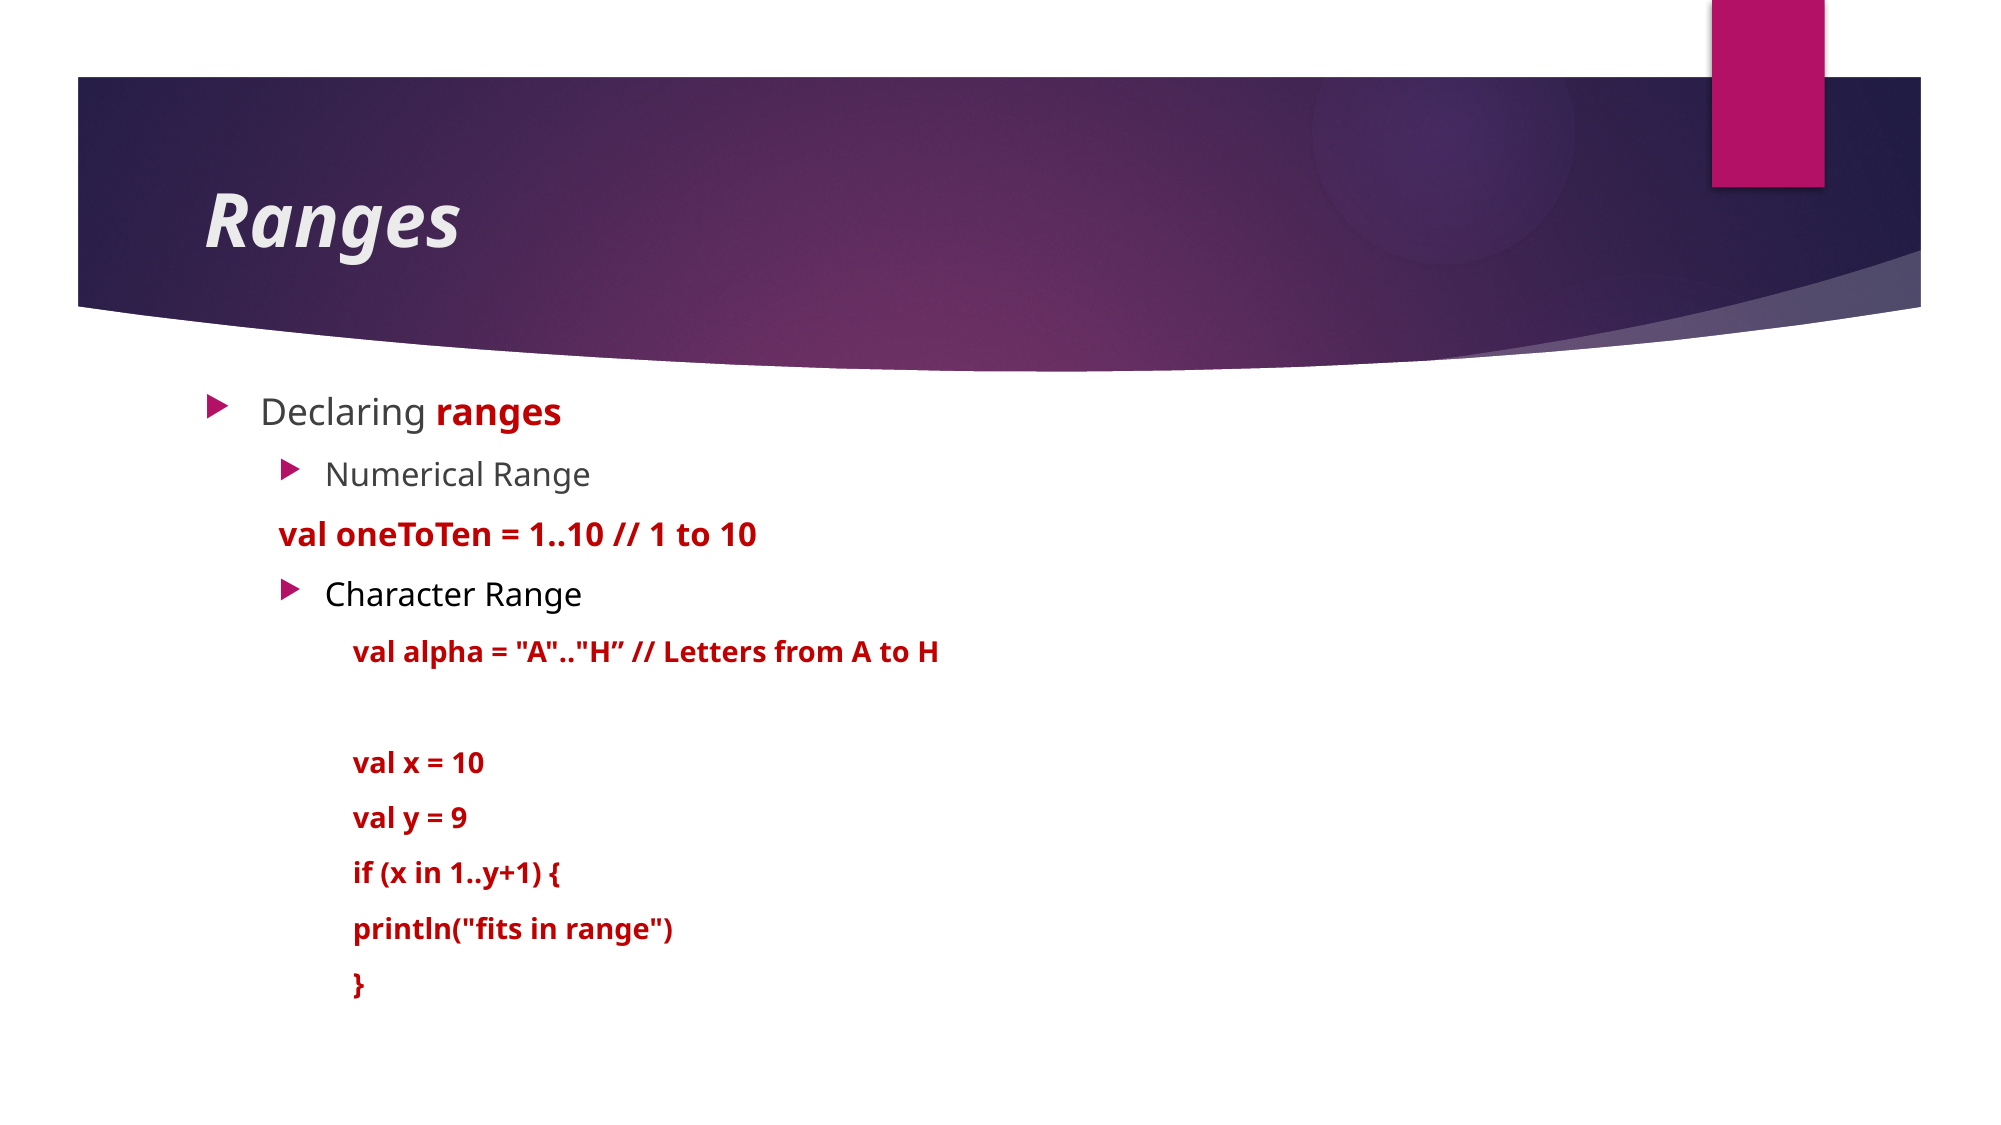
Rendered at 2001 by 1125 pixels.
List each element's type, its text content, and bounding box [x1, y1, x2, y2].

list Declaring ranges Numerical Range val oneToTen = 1..10 // 1 to 10 Character Range val alpha = "A".."H” // Letters from A to H val x = 10 val y = 9 if (x in 1..y+1) { println("fits in range") } [189, 381, 1638, 1040]
title Ranges [189, 159, 1627, 276]
